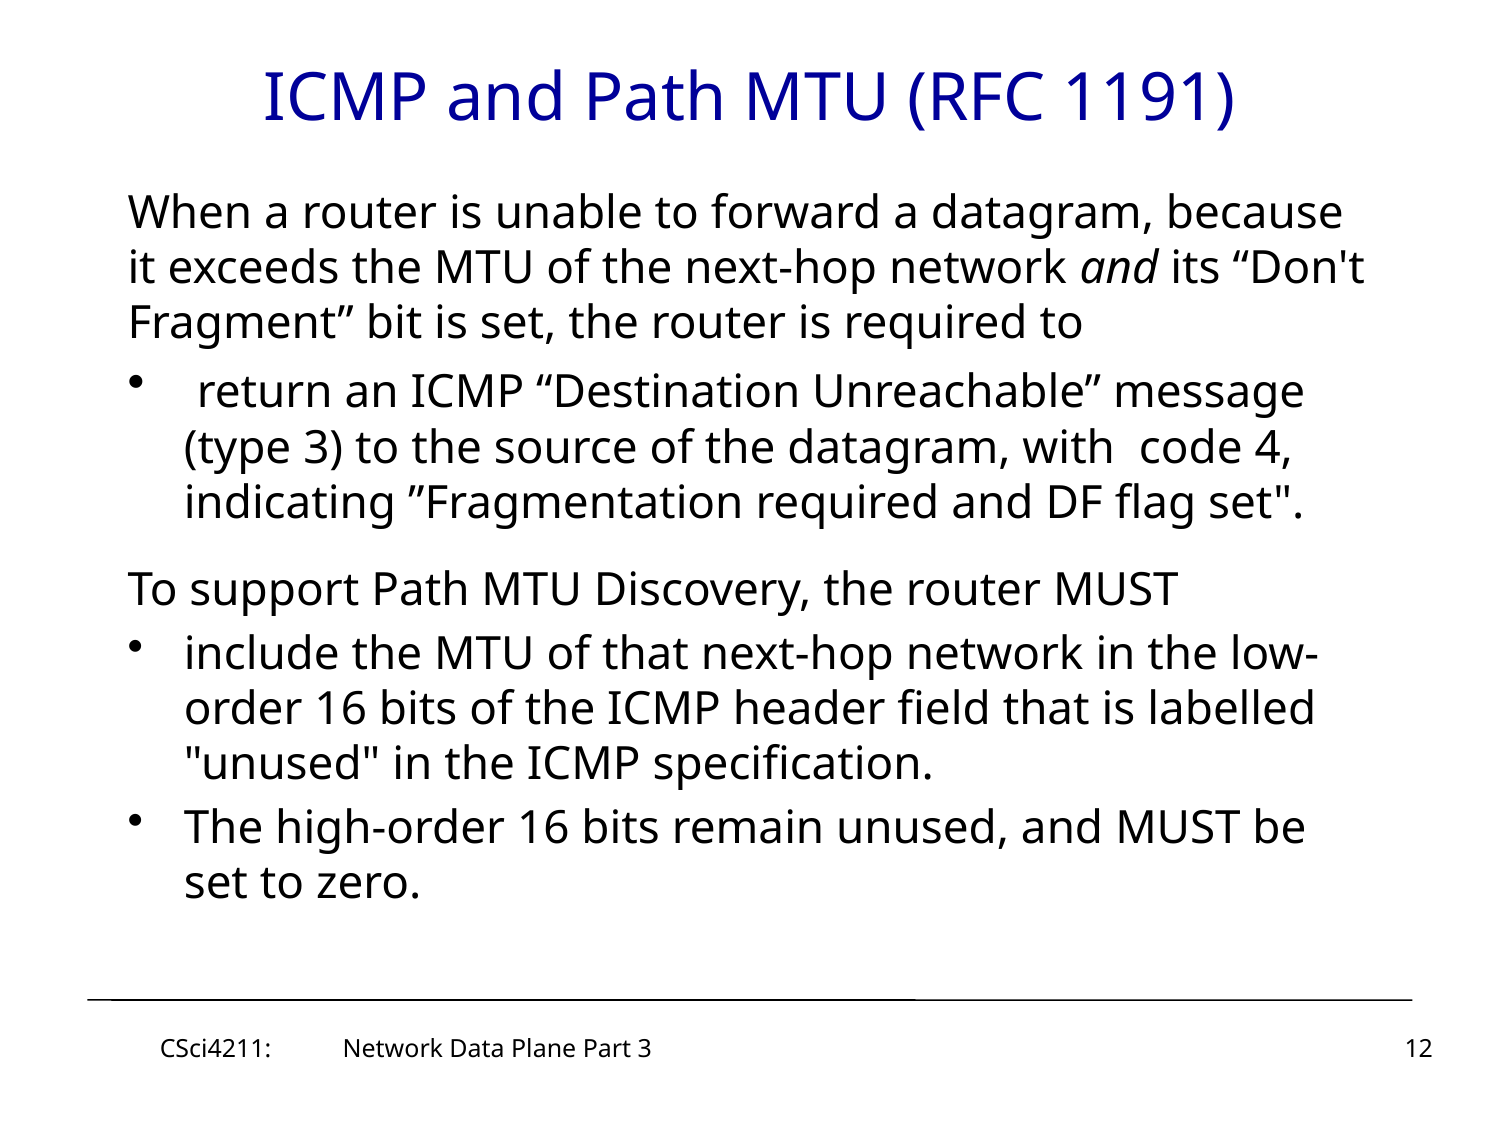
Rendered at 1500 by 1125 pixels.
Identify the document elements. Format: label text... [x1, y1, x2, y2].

title ICMP and Path MTU (RFC 1191) [112, 24, 1388, 163]
list When a router is unable to forward a datagram, because it exceeds the MTU of the next-hop network and its “Don't Fragment” bit is set, the router is required to return an ICMP “Destination Unreachable” message (type 3) to the source of the datagram, with code 4, indicating ”Fragmentation required and DF flag set". To support Path MTU Discovery, the router MUST include the MTU of that next-hop network in the low-order 16 bits of the ICMP header field that is labelled "unused" in the ICMP specification. The high-order 16 bits remain unused, and MUST be set to zero. [112, 174, 1388, 950]
slide_number 12 [1175, 1025, 1500, 1100]
footer CSci4211: Network Data Plane Part 3 [112, 1025, 700, 1075]
